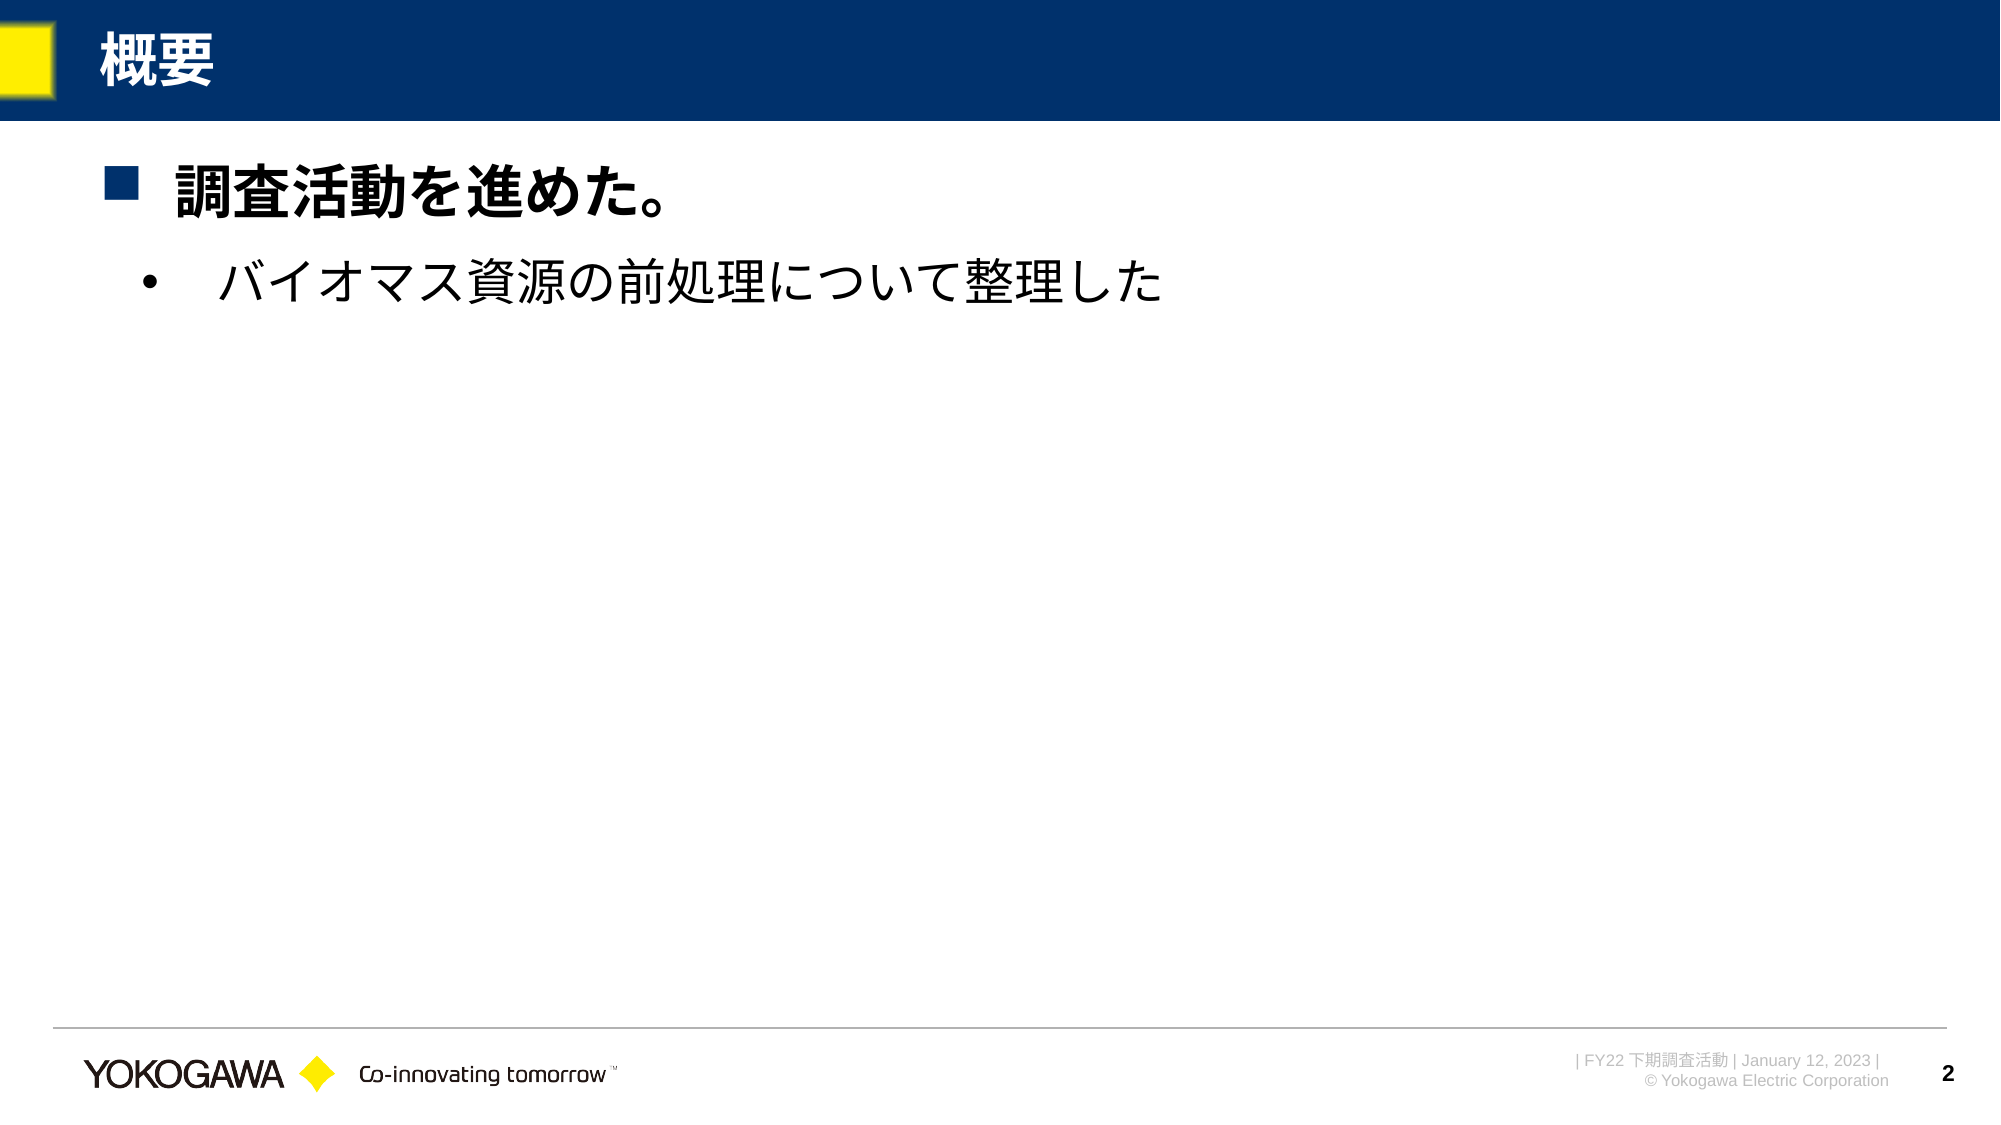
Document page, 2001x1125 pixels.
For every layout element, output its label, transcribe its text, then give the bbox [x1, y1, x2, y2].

picture [0, 6, 69, 115]
list 調査活動を進めた。 バイオマス資源の前処理について整理した [84, 155, 1918, 286]
picture [83, 1055, 617, 1093]
title 概要 [84, 20, 1955, 106]
slide_number 2 [1904, 1042, 1970, 1103]
